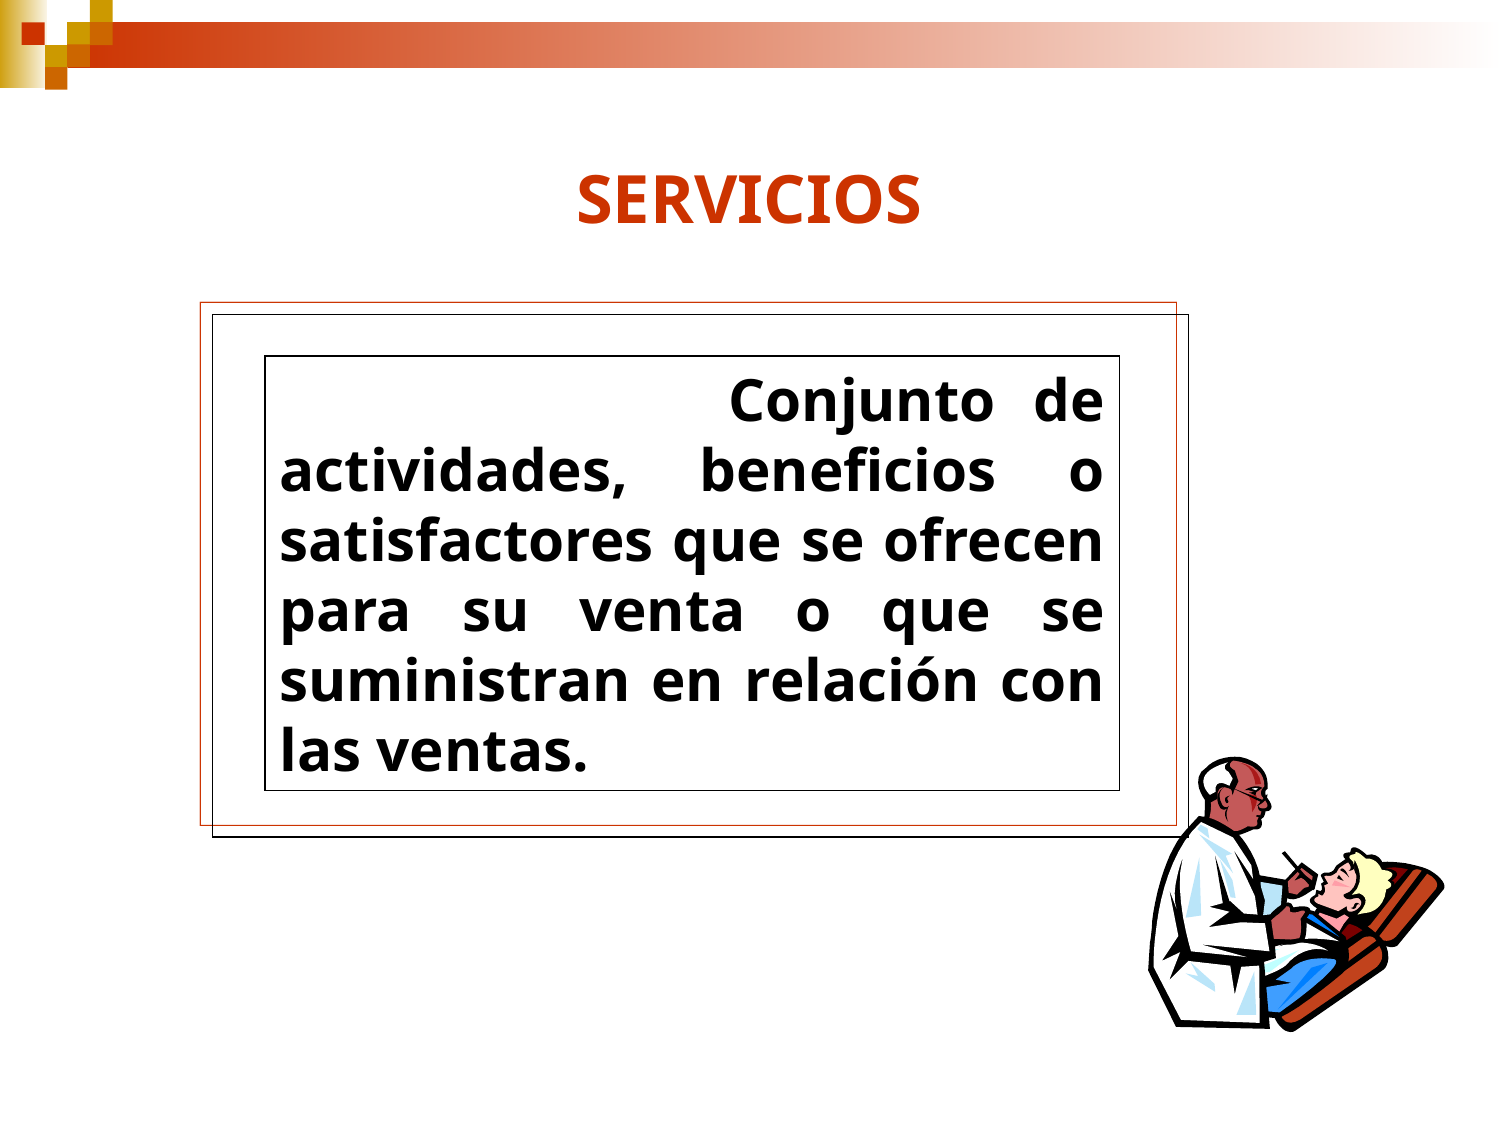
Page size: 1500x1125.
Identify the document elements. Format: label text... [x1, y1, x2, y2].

text_box SERVICIOS [561, 149, 938, 245]
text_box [212, 314, 1189, 838]
picture [1147, 752, 1447, 1036]
